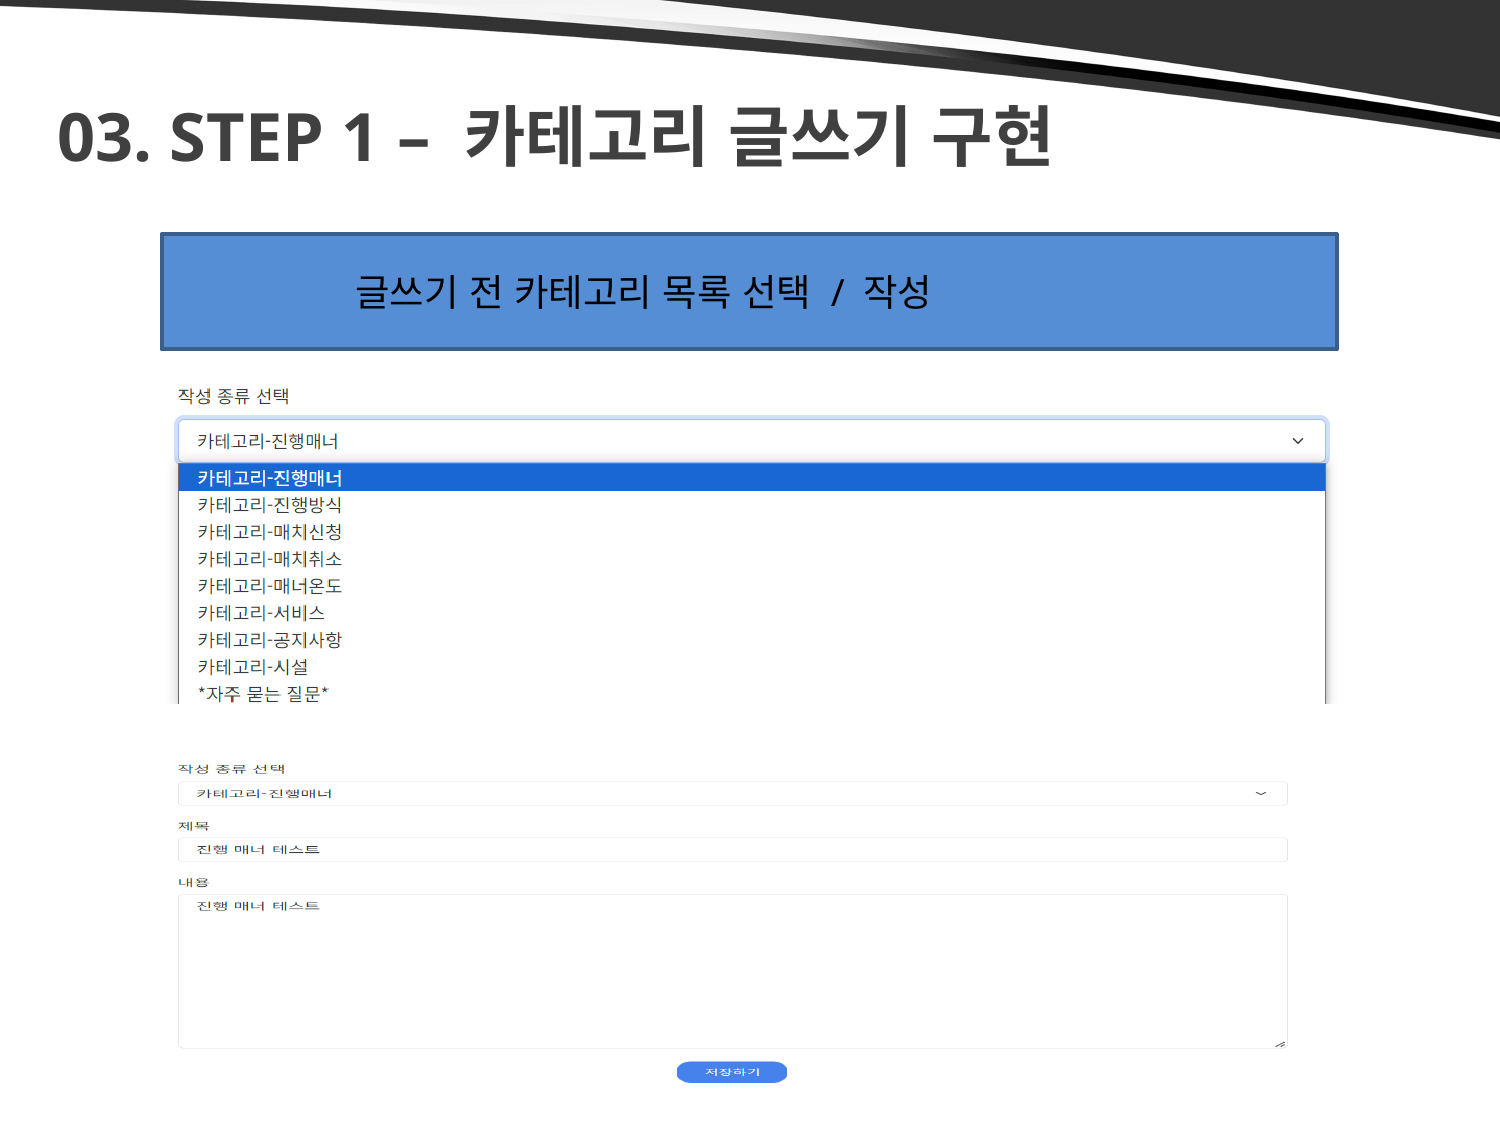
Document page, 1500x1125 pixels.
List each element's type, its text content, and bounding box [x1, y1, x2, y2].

picture [0, 0, 1500, 143]
picture [161, 382, 1338, 704]
text_box 글쓰기 전 카테고리 목록 선택 / 작성 [160, 232, 1339, 351]
picture [161, 755, 1338, 1093]
title 03. STEP 1 – 카테고리 글쓰기 구현 [42, 71, 1393, 199]
